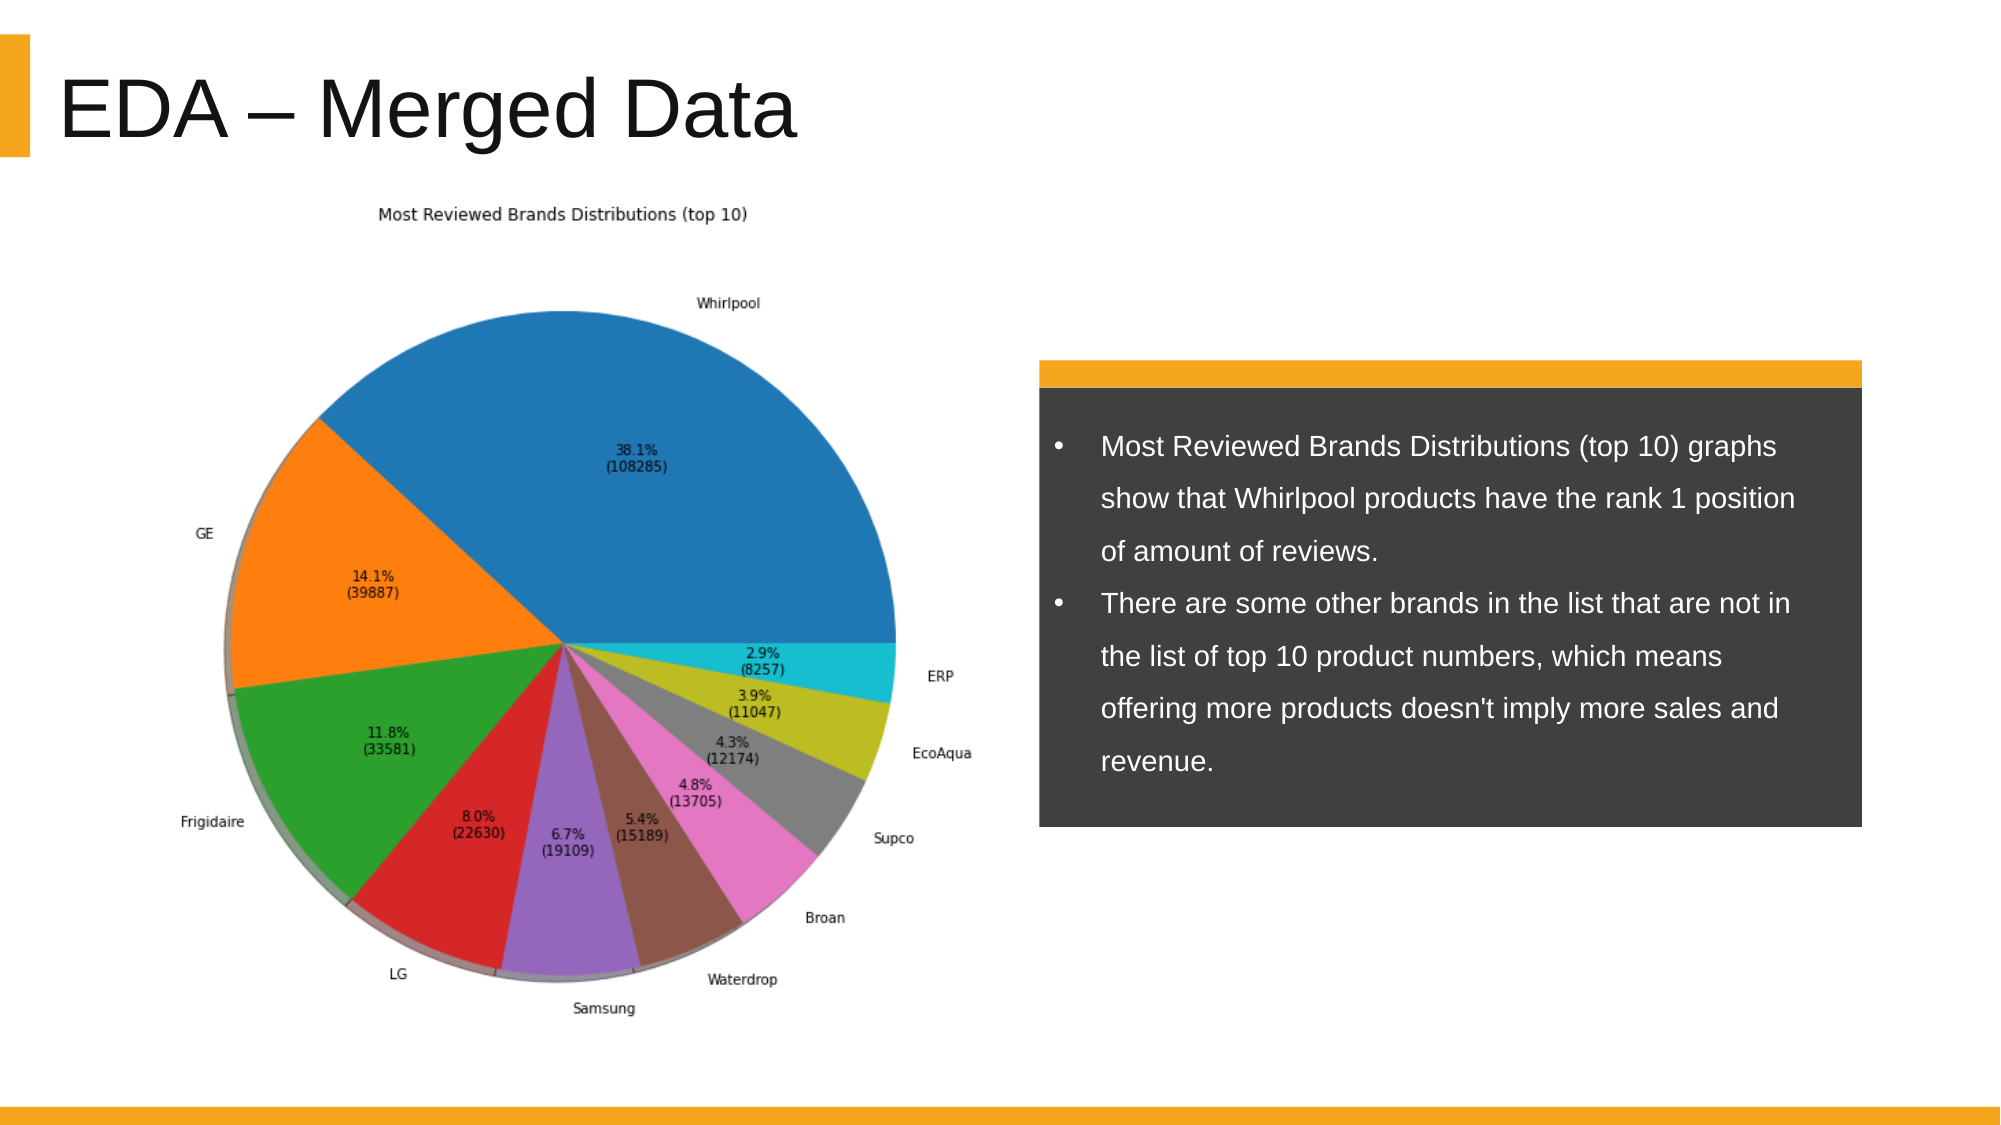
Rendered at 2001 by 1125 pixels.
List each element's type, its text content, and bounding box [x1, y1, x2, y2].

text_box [1039, 360, 1862, 827]
text_box EDA – Merged Data [43, 46, 1598, 162]
picture [141, 196, 999, 1048]
